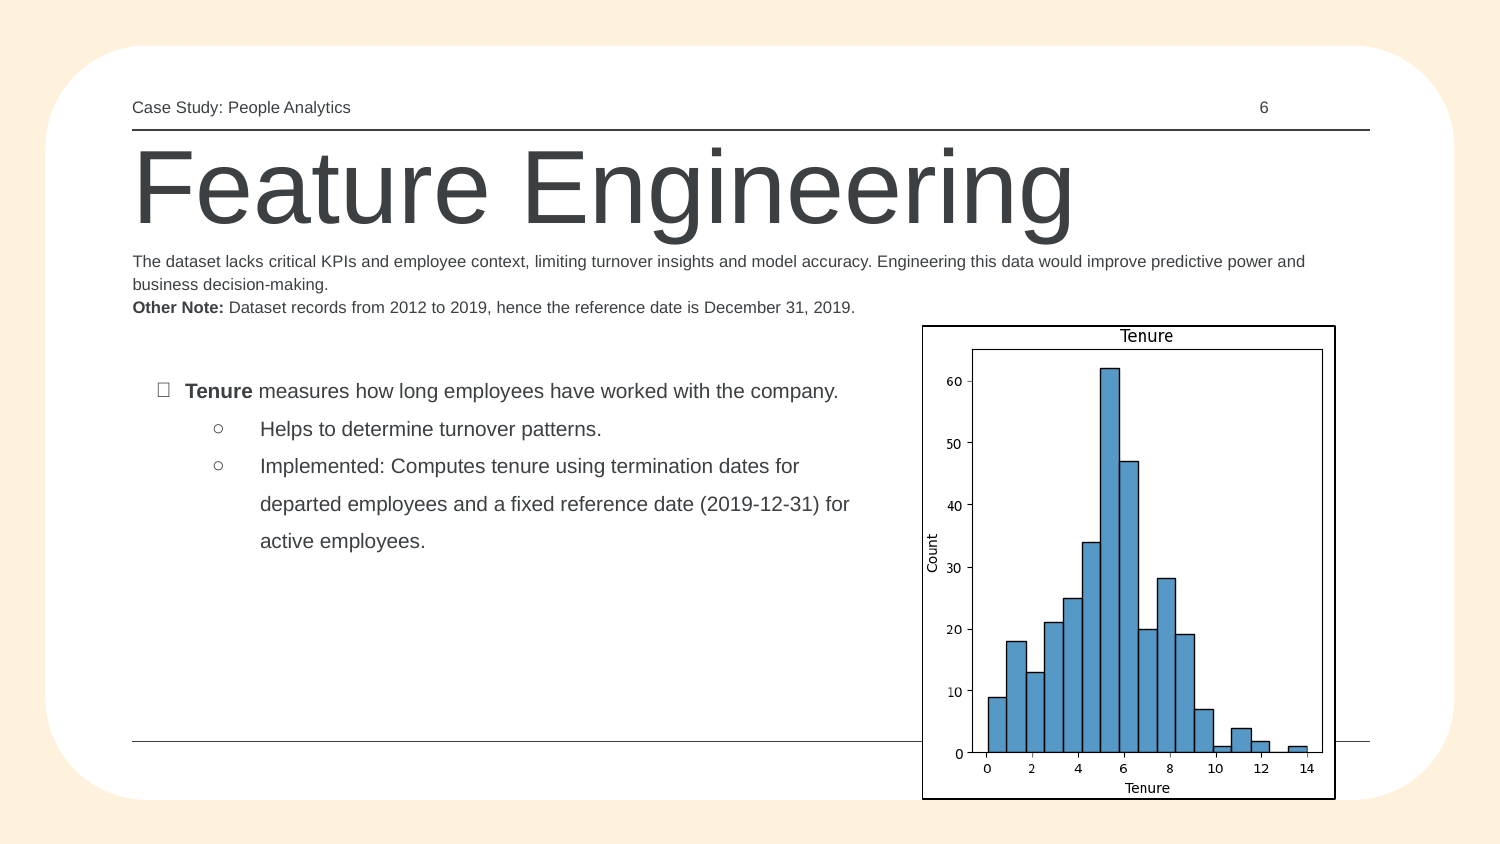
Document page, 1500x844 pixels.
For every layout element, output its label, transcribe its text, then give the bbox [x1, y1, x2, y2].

text_box Tenure measures how long employees have worked with the company. Helps to determine turnover patterns. Implemented: Computes tenure using termination dates for departed employees and a fixed reference date (2019-12-31) for active employees. [132, 350, 889, 689]
subtitle The dataset lacks critical KPIs and employee context, limiting turnover insights and model accuracy. Engineering this data would improve predictive power and business decision-making. Other Note: Dataset records from 2012 to 2019, hence the reference date is December 31, 2019. [132, 248, 1368, 323]
title Feature Engineering [132, 128, 1100, 244]
subtitle 6 [1259, 95, 1500, 116]
picture [45, 45, 1455, 800]
picture [923, 326, 1335, 799]
subtitle Case Study: People Analytics [132, 95, 456, 116]
